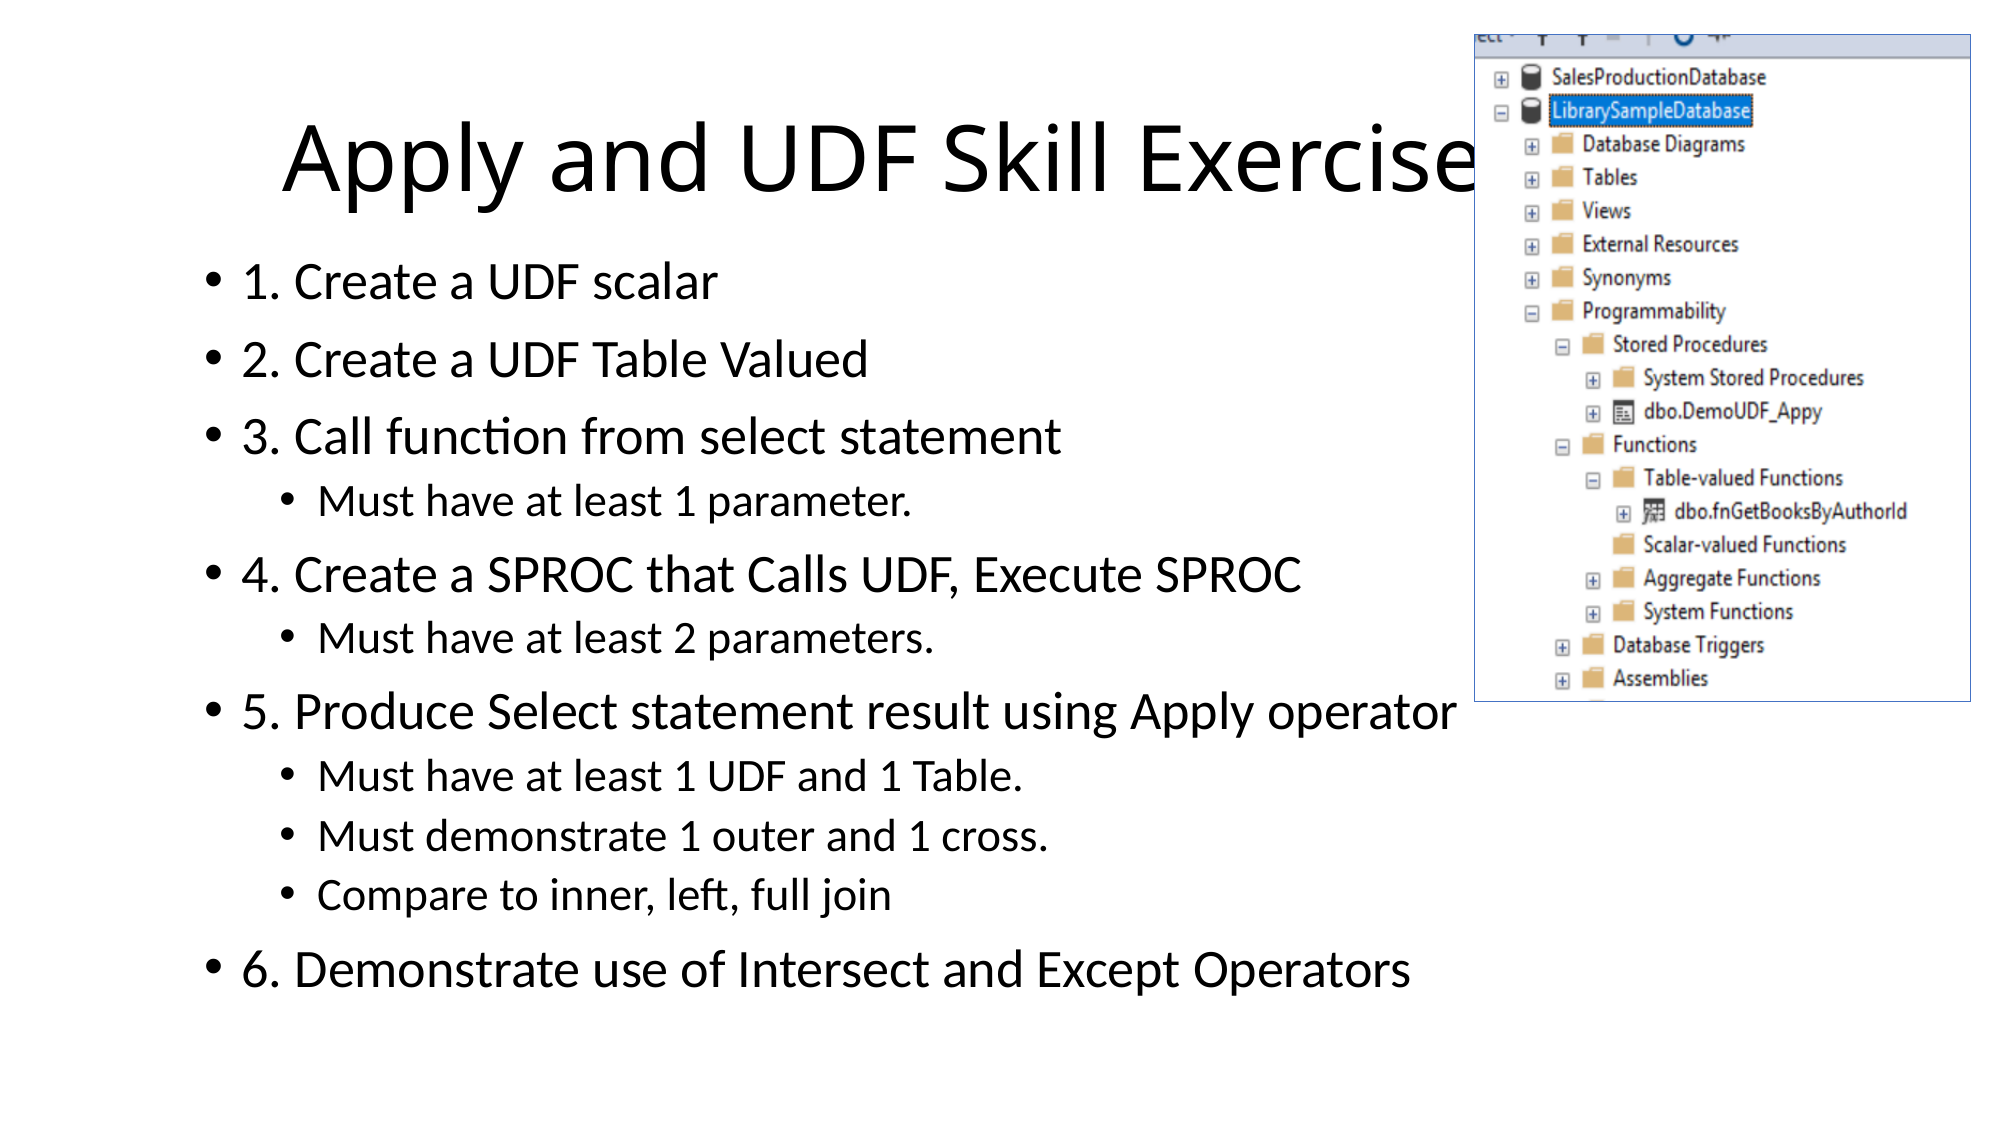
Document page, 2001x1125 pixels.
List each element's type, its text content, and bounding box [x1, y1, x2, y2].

list 1. Create a UDF scalar 2. Create a UDF Table Valued 3. Call function from select statement Must have at least 1 parameter. 4. Create a SPROC that Calls UDF, Execute SPROC Must have at least 2 parameters. 5. Produce Select statement result using Apply operator Must have at least 1 UDF and 1 Table. Must demonstrate 1 outer and 1 cross. Compare to inner, left, full join 6. Demonstrate use of Intersect and Except Operators [189, 245, 1915, 1011]
title Apply and UDF Skill Exercises [43, 53, 1474, 271]
picture [1474, 34, 1971, 702]
